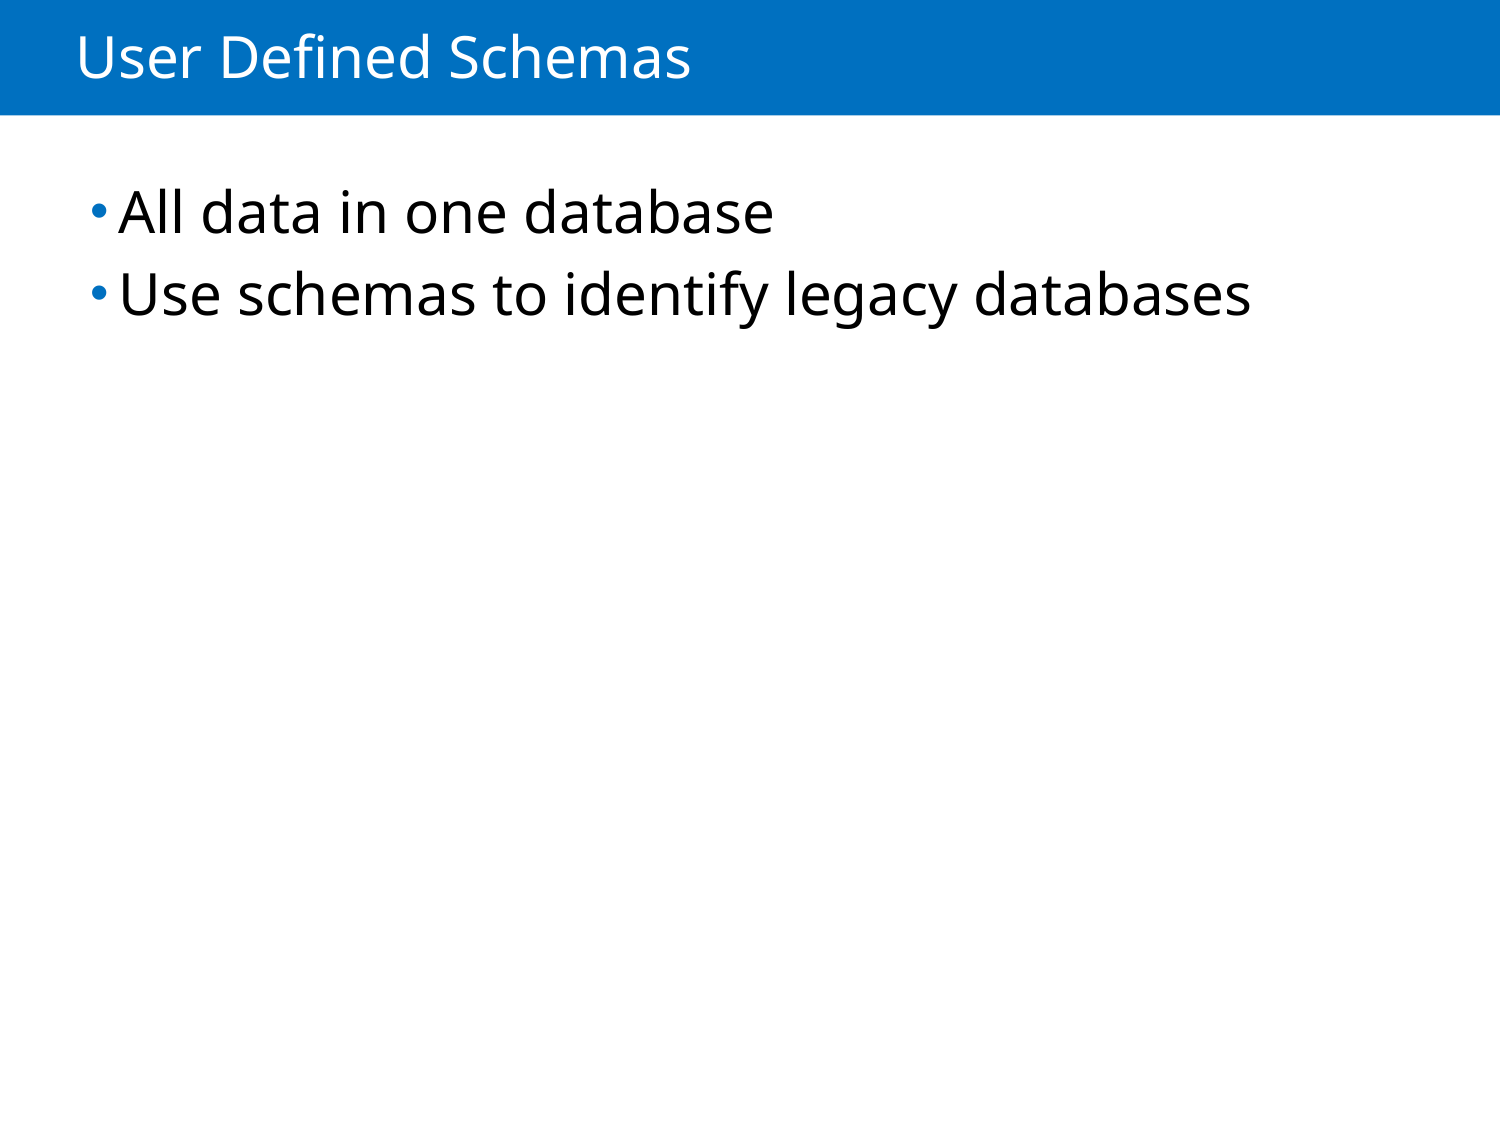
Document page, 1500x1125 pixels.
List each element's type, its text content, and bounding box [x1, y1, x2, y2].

title User Defined Schemas [75, 0, 1351, 122]
text_box All data in one database Use schemas to identify legacy databases [75, 167, 1408, 1012]
